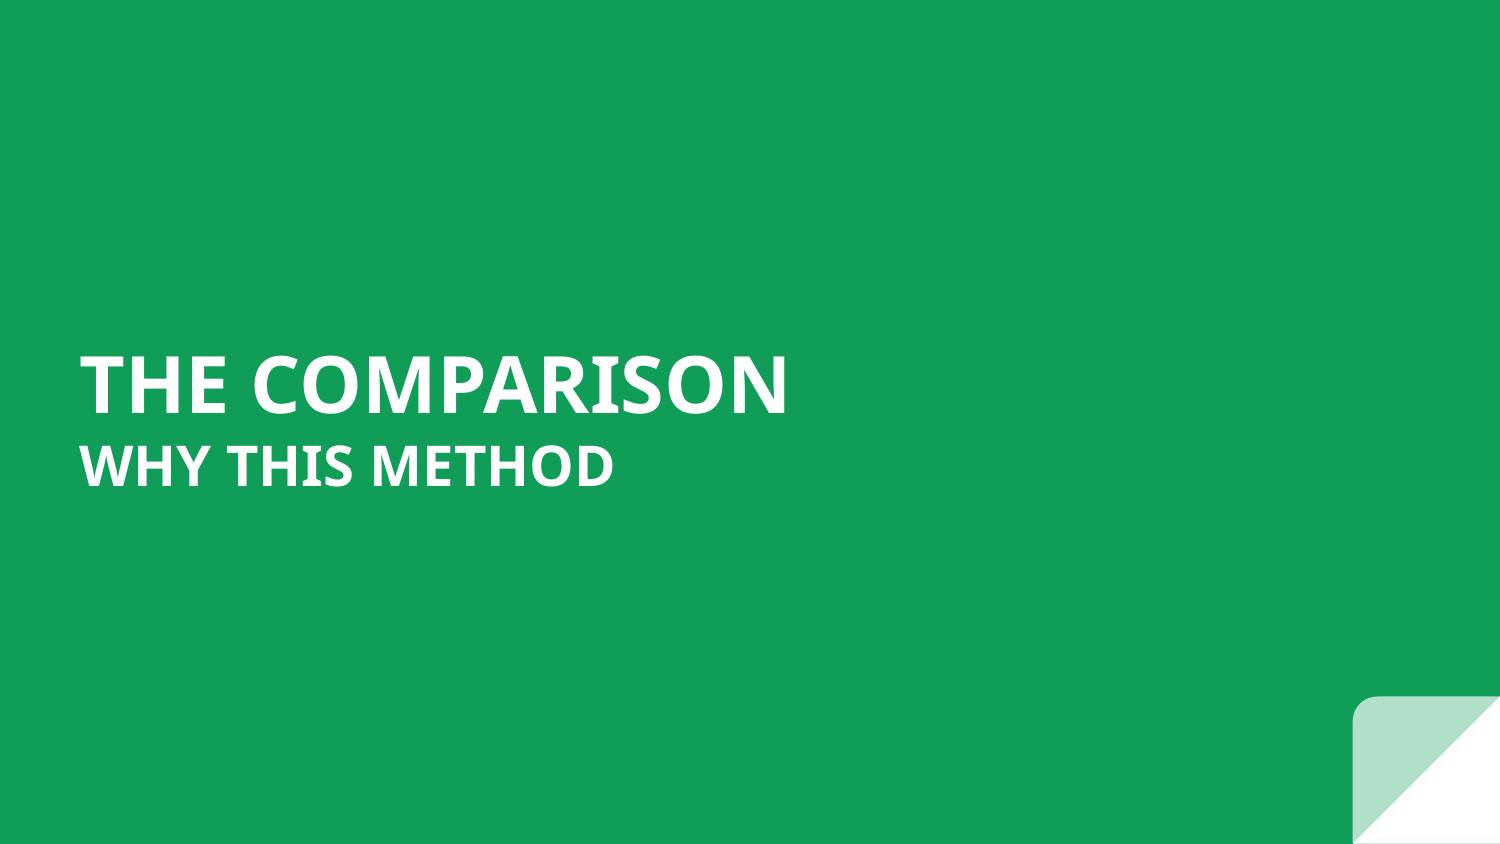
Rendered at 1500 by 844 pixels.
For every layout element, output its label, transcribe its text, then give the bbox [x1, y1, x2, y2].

title THE COMPARISON WHY THIS METHOD [64, 298, 1413, 513]
